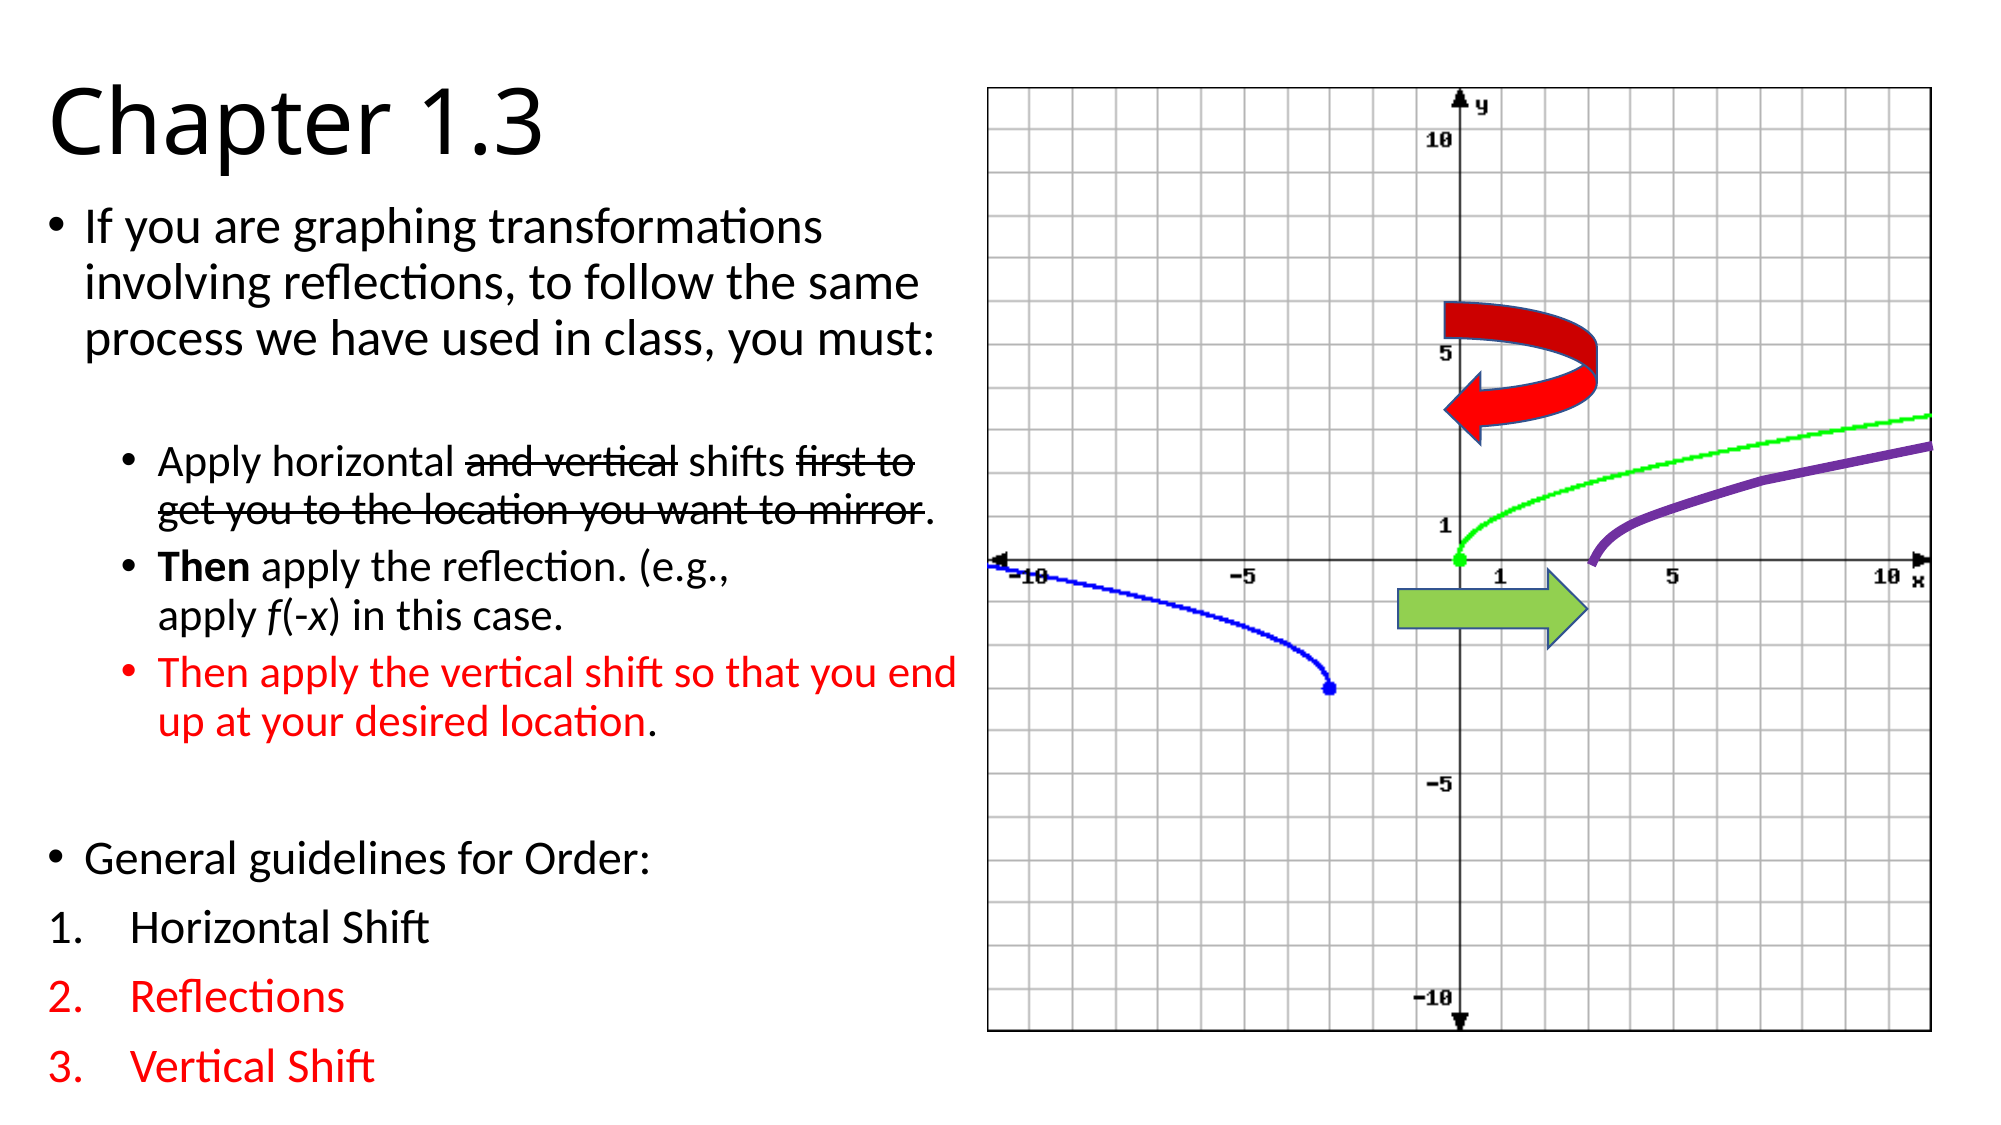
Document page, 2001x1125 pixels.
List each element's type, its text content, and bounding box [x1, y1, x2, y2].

list If you are graphing transformations involving reflections, to follow the same process we have used in class, you must: Apply horizontal and vertical shifts first to get you to the location you want to mirror. Then apply the reflection. (e.g., apply f(-x) in this case. Then apply the vertical shift so that you end up at your desired location. General guidelines for Order: Horizontal Shift Reflections Vertical Shift [32, 191, 988, 1103]
title Chapter 1.3 [32, 16, 1758, 191]
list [987, 87, 1932, 1032]
